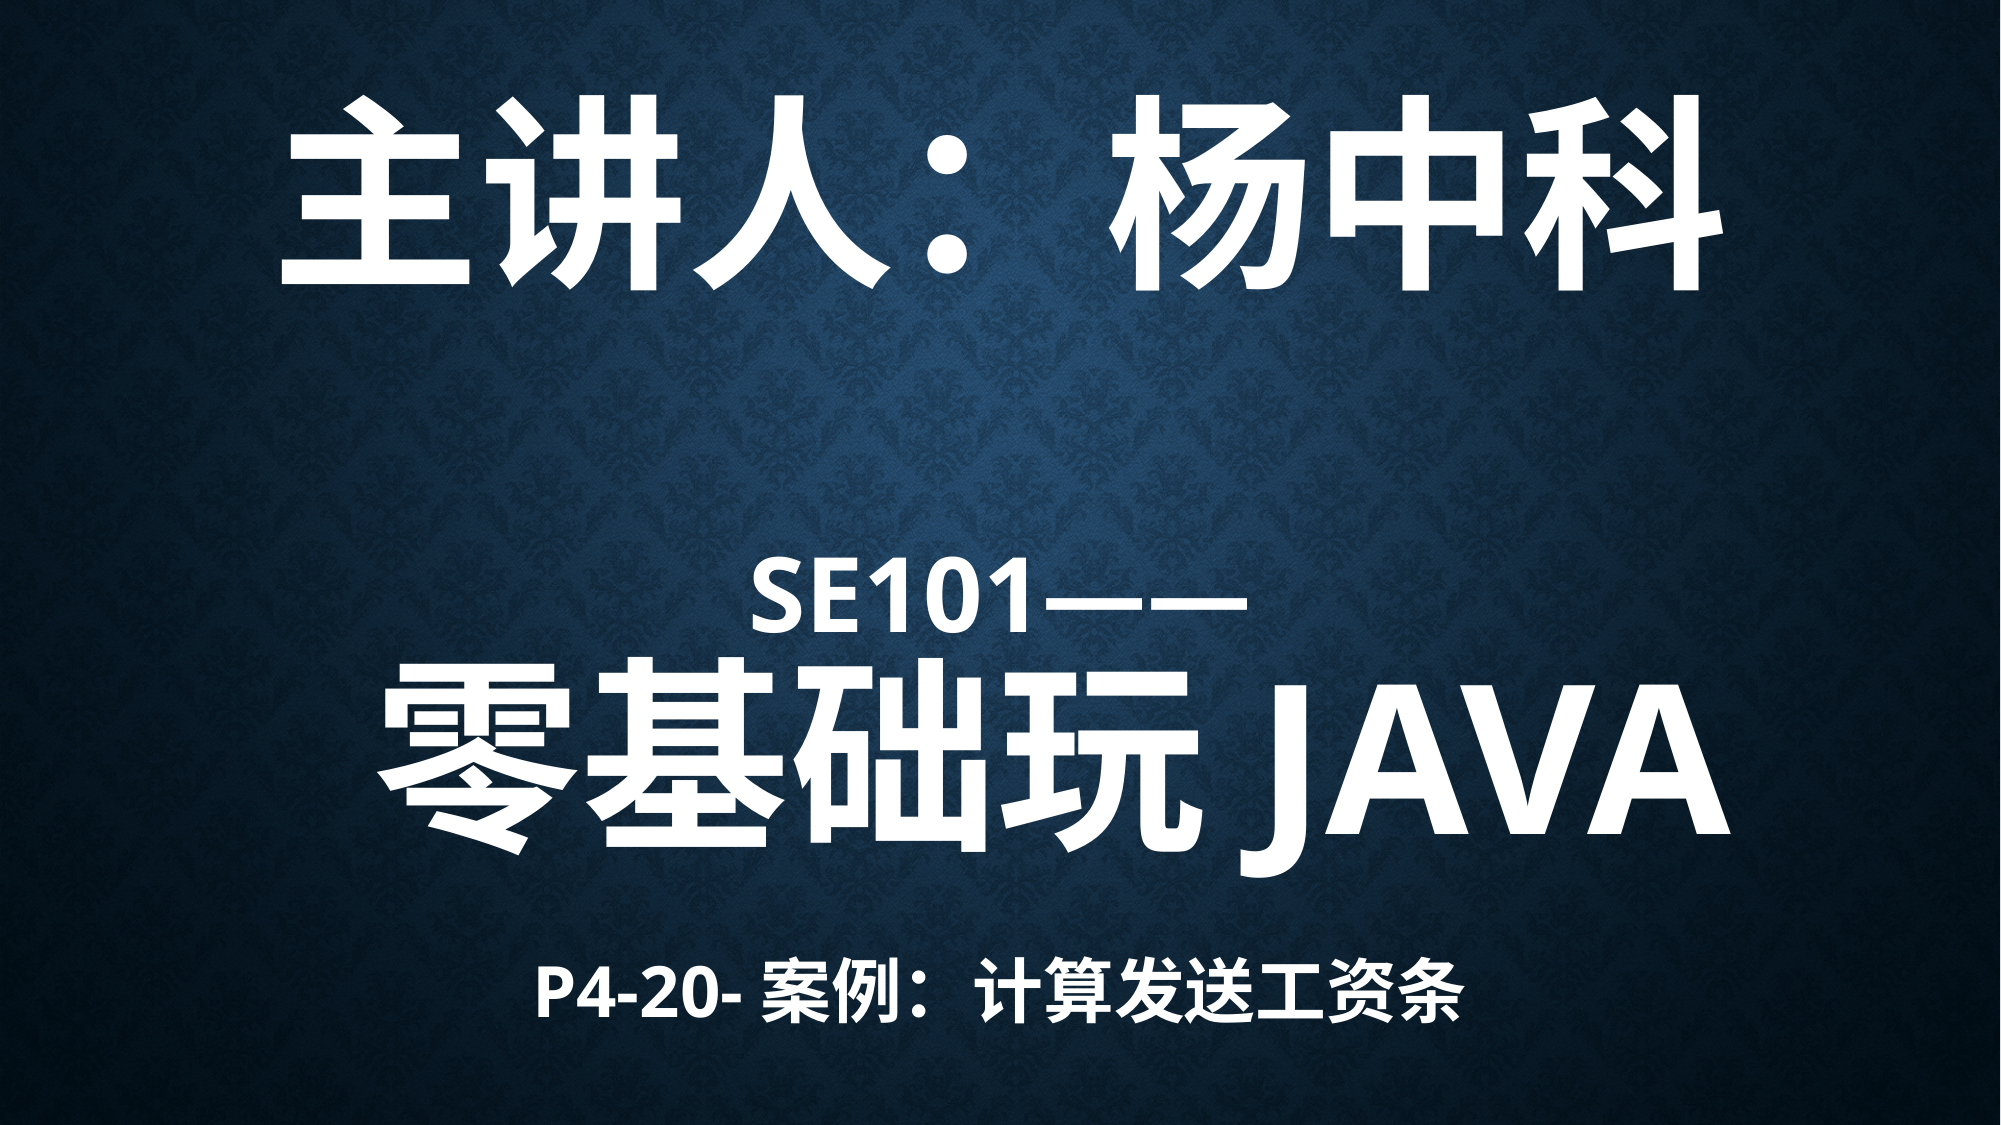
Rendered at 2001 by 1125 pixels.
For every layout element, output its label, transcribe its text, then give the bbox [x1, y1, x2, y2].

title 主讲人：杨中科 SE101—— 零基础玩Java P4-20-案例：计算发送工资条 [0, 0, 2000, 1125]
